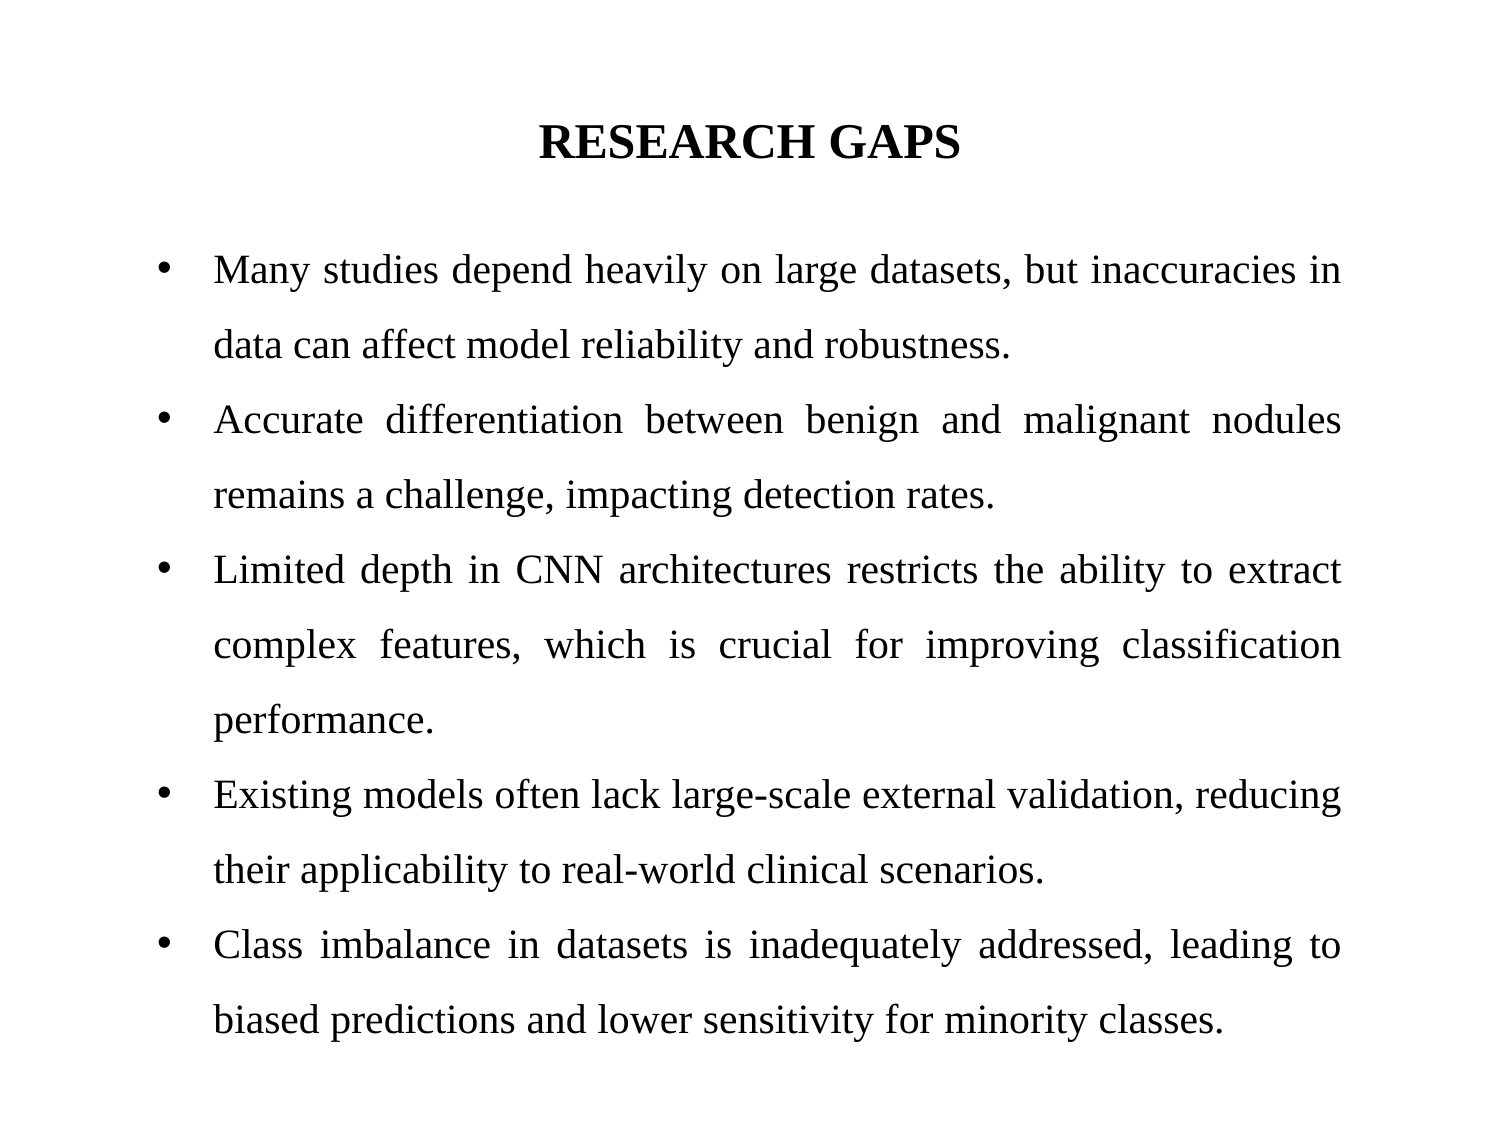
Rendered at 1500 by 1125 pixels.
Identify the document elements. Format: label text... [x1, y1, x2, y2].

text_box Many studies depend heavily on large datasets, but inaccuracies in data can affect model reliability and robustness. Accurate differentiation between benign and malignant nodules remains a challenge, impacting detection rates. Limited depth in CNN architectures restricts the ability to extract complex features, which is crucial for improving classification performance. Existing models often lack large-scale external validation, reducing their applicability to real-world clinical scenarios. Class imbalance in datasets is inadequately addressed, leading to biased predictions and lower sensitivity for minority classes. [142, 209, 1358, 1125]
title RESEARCH GAPS [75, 45, 1425, 233]
